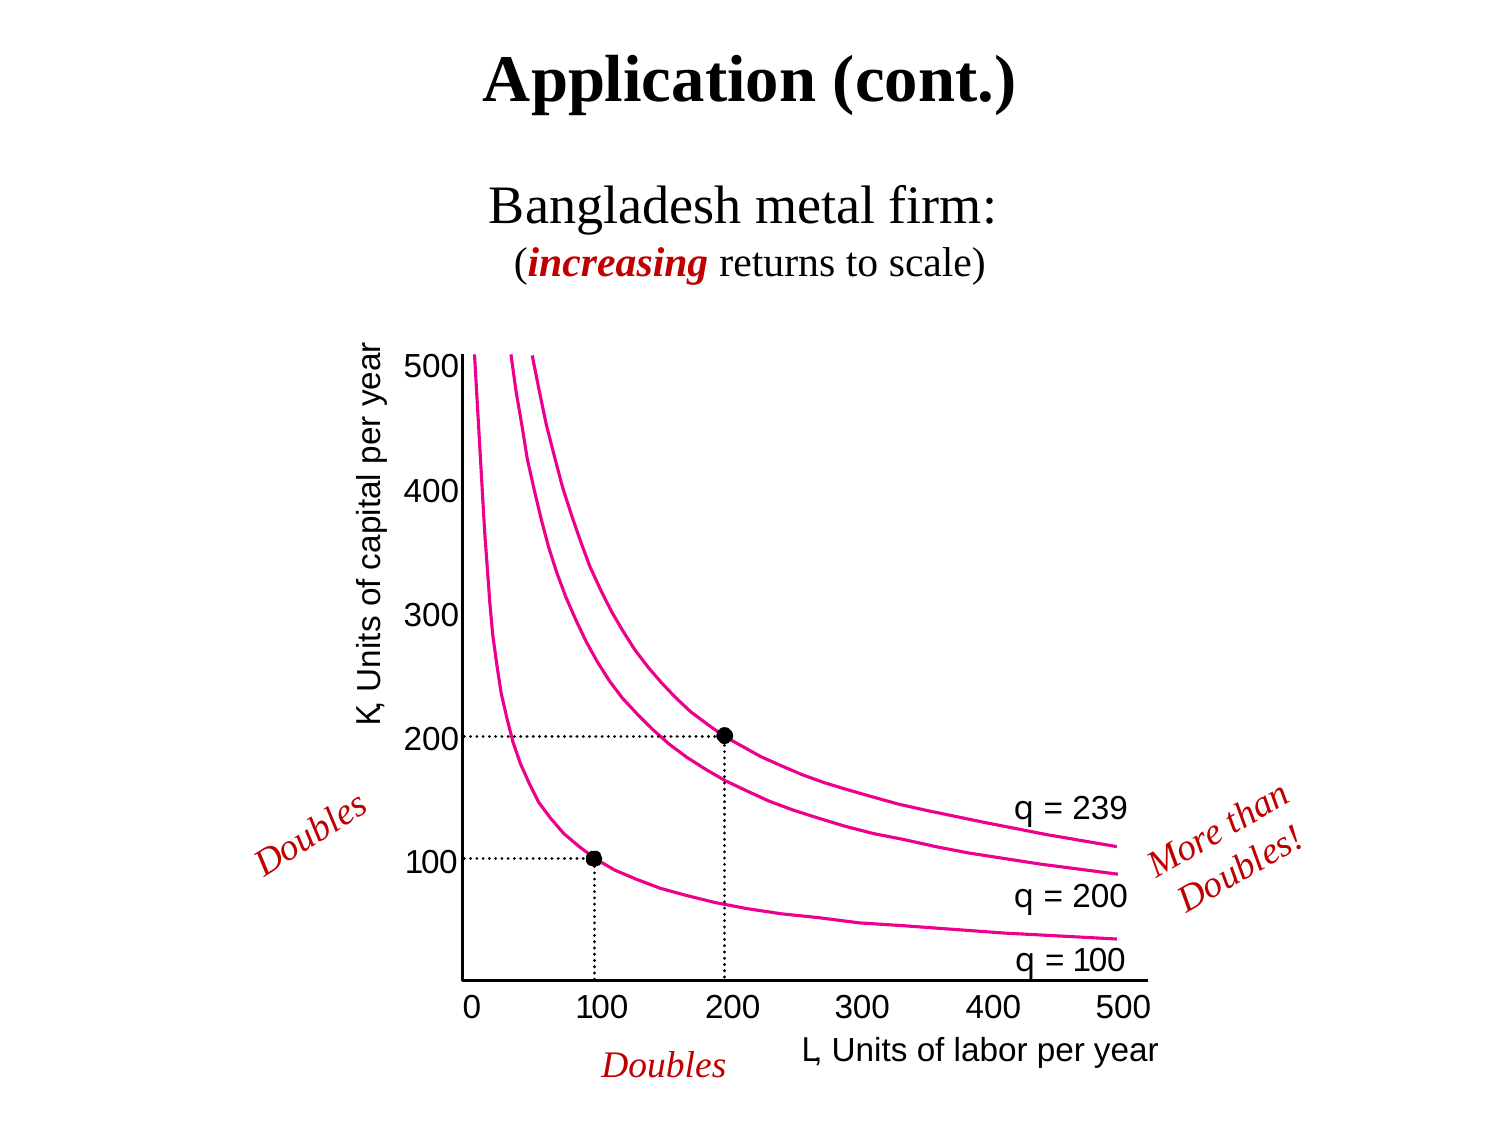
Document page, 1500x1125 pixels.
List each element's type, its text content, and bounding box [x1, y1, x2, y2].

text_box More than Doubles! [1166, 748, 1354, 935]
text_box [346, 338, 1163, 1076]
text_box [464, 726, 734, 982]
title Application (cont.) [49, 0, 1451, 151]
